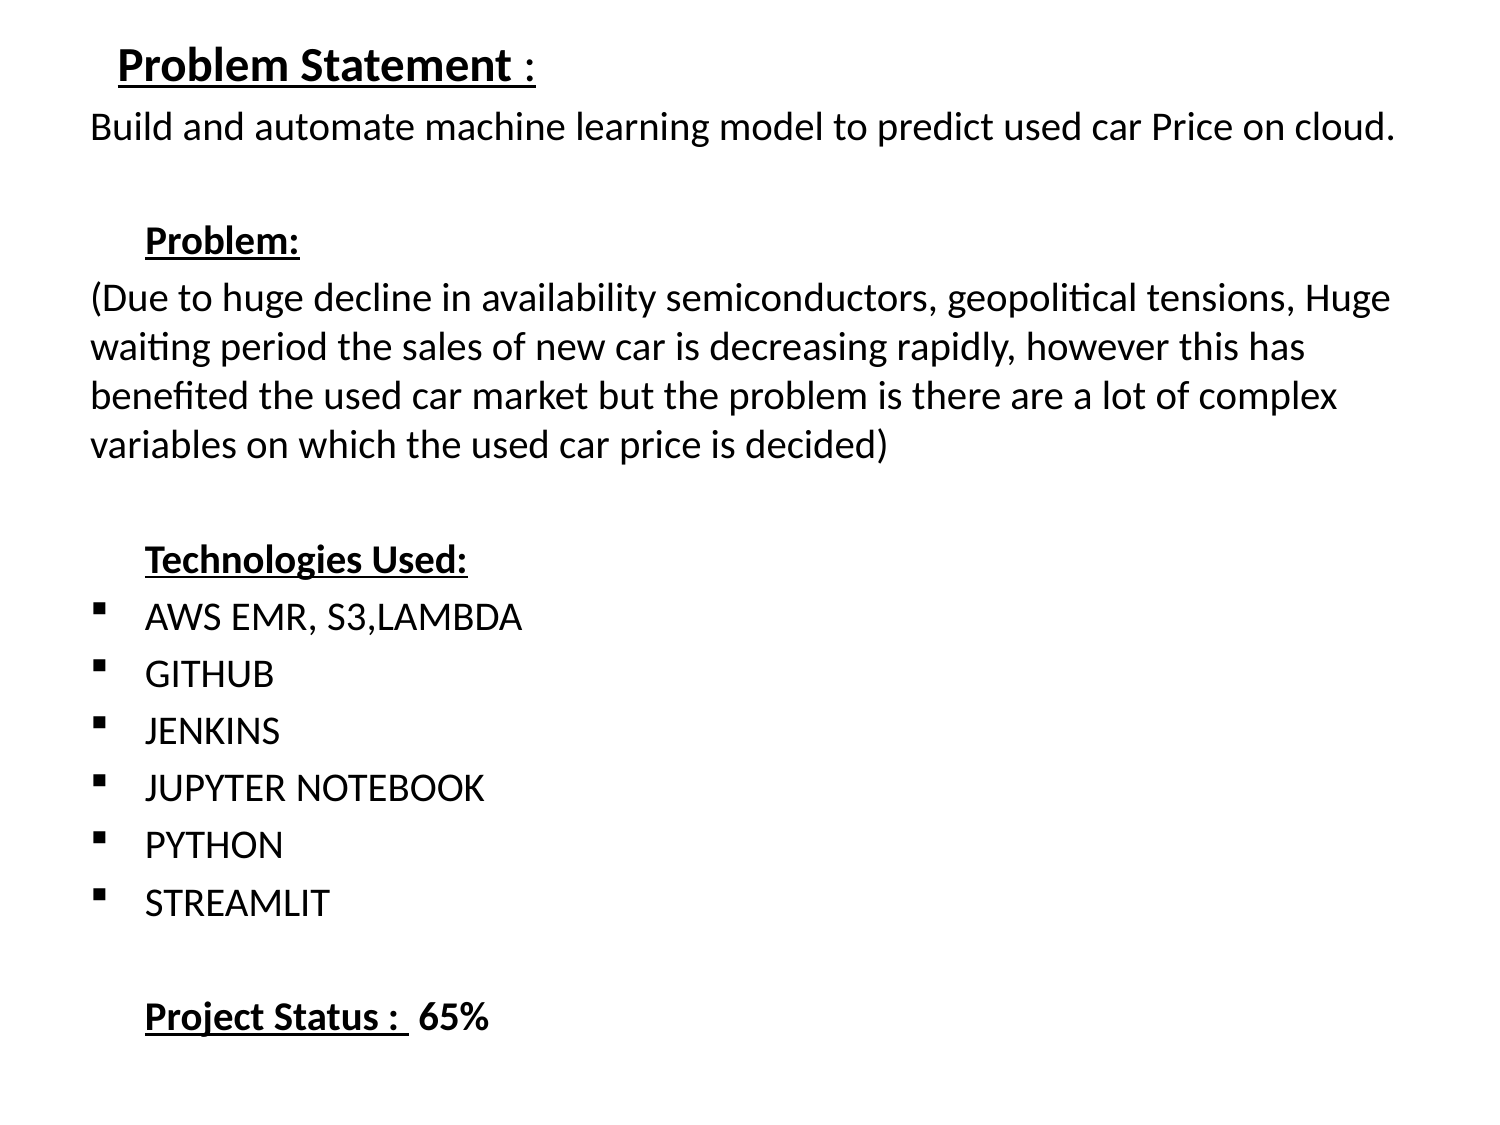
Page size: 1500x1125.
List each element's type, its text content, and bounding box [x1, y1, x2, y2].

list Problem Statement : Build and automate machine learning model to predict used car Price on cloud. Problem: (Due to huge decline in availability semiconductors, geopolitical tensions, Huge waiting period the sales of new car is decreasing rapidly, however this has benefited the used car market but the problem is there are a lot of complex variables on which the used car price is decided) Technologies Used: AWS EMR, S3,LAMBDA GITHUB JENKINS JUPYTER NOTEBOOK PYTHON STREAMLIT Project Status : 65% [75, 24, 1425, 1075]
